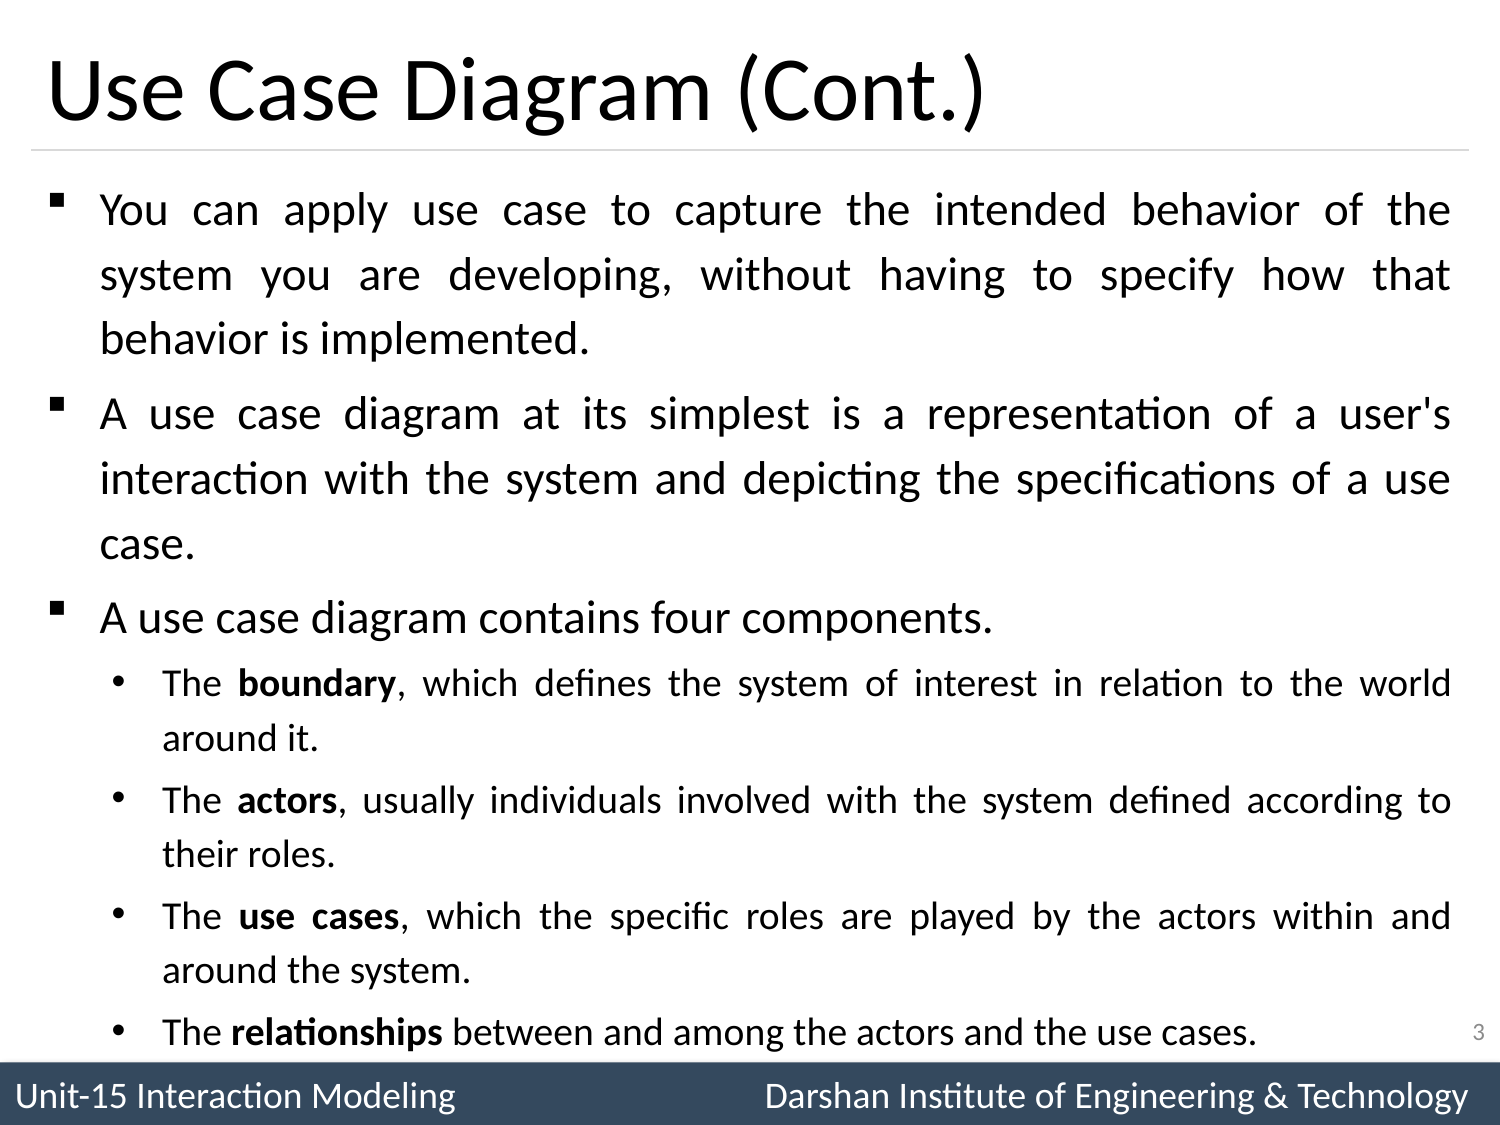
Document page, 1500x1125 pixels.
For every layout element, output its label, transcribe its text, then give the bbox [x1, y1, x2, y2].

slide_number 3 [1149, 999, 1500, 1060]
list You can apply use case to capture the intended behavior of the system you are developing, without having to specify how that behavior is implemented. A use case diagram at its simplest is a representation of a user's interaction with the system and depicting the specifications of a use case. A use case diagram contains four components. The boundary, which defines the system of interest in relation to the world around it. The actors, usually individuals involved with the system defined according to their roles. The use cases, which the specific roles are played by the actors within and around the system. The relationships between and among the actors and the use cases. [31, 162, 1469, 1063]
title Use Case Diagram (Cont.) [31, 17, 1469, 150]
